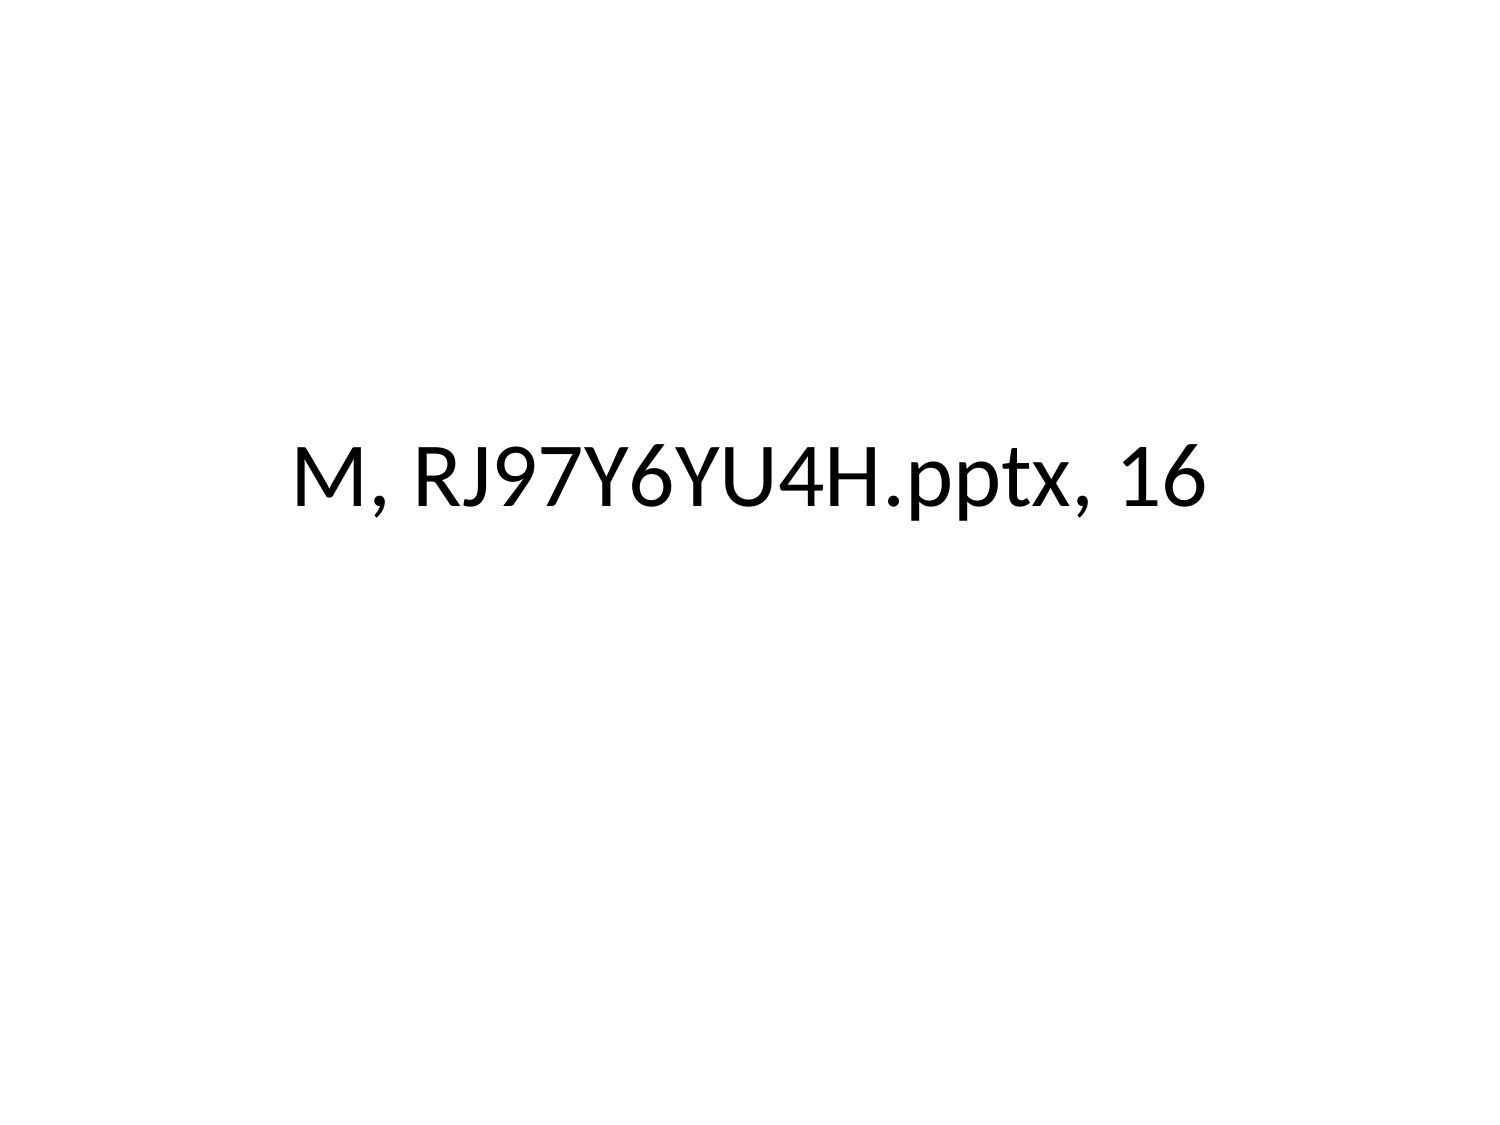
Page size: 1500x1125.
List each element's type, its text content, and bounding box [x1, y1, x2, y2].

title M, RJ97Y6YU4H.pptx, 16 [112, 349, 1388, 591]
